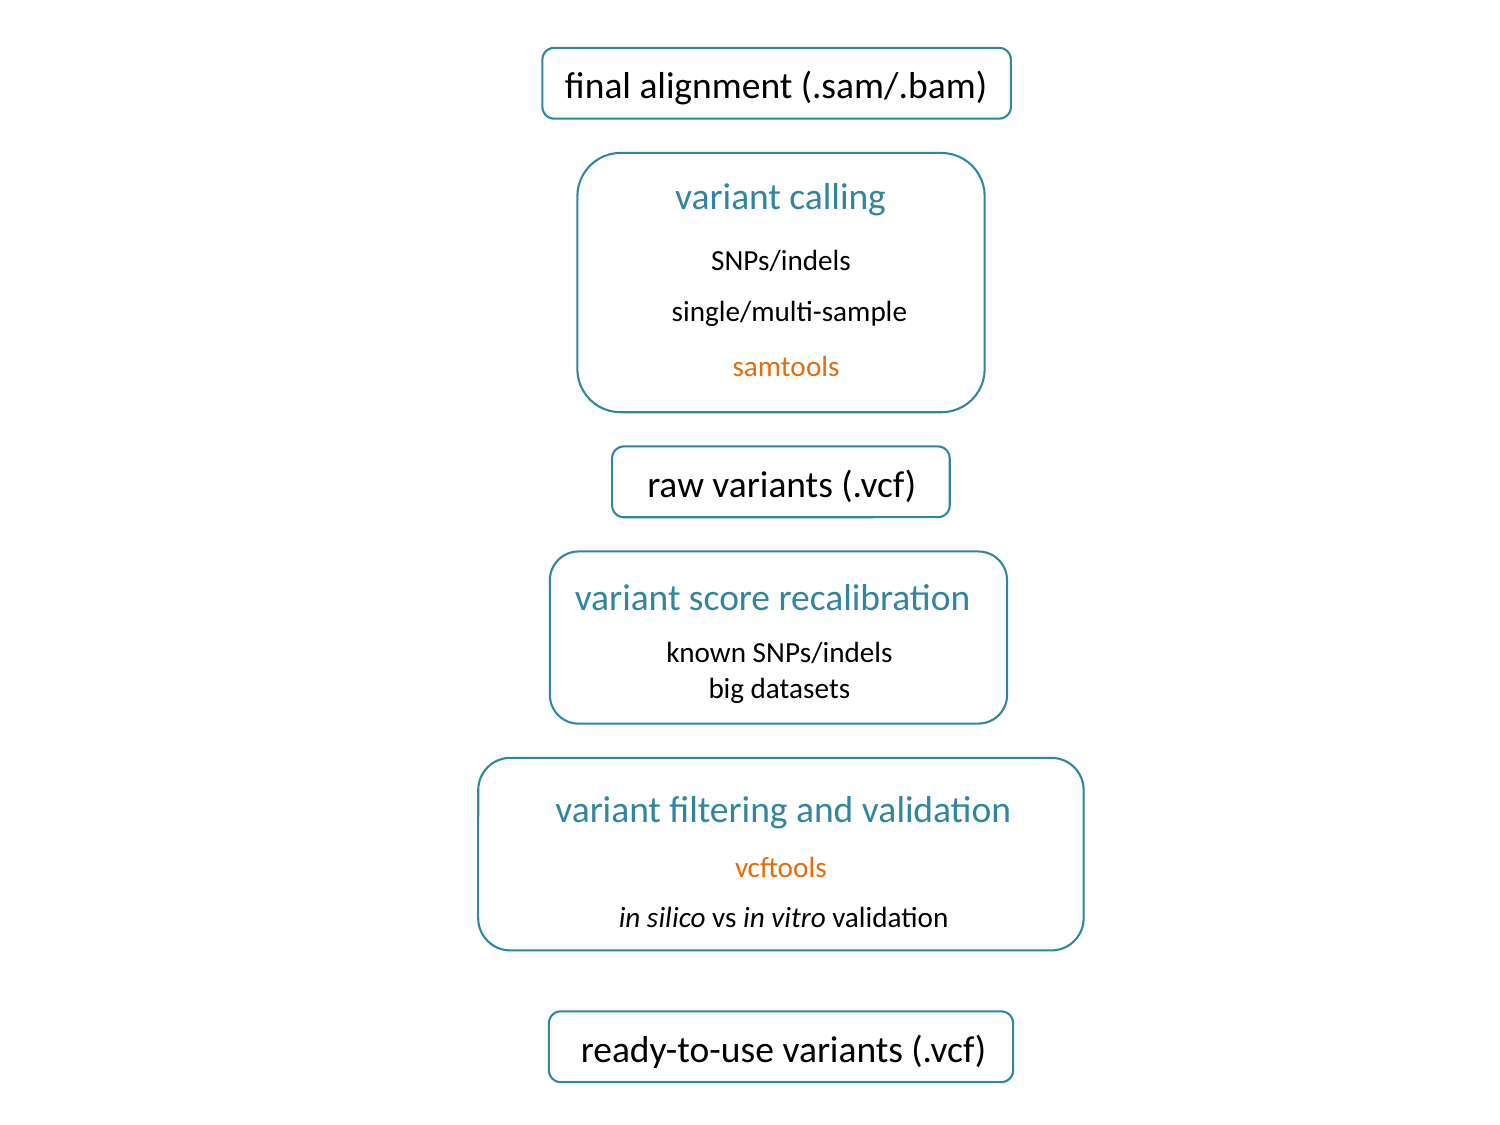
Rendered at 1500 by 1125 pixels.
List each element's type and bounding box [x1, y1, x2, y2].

text_box [549, 551, 1013, 724]
text_box [577, 152, 985, 413]
text_box [542, 47, 1020, 119]
text_box [611, 446, 950, 518]
text_box [477, 757, 1084, 978]
text_box [548, 1011, 1014, 1083]
